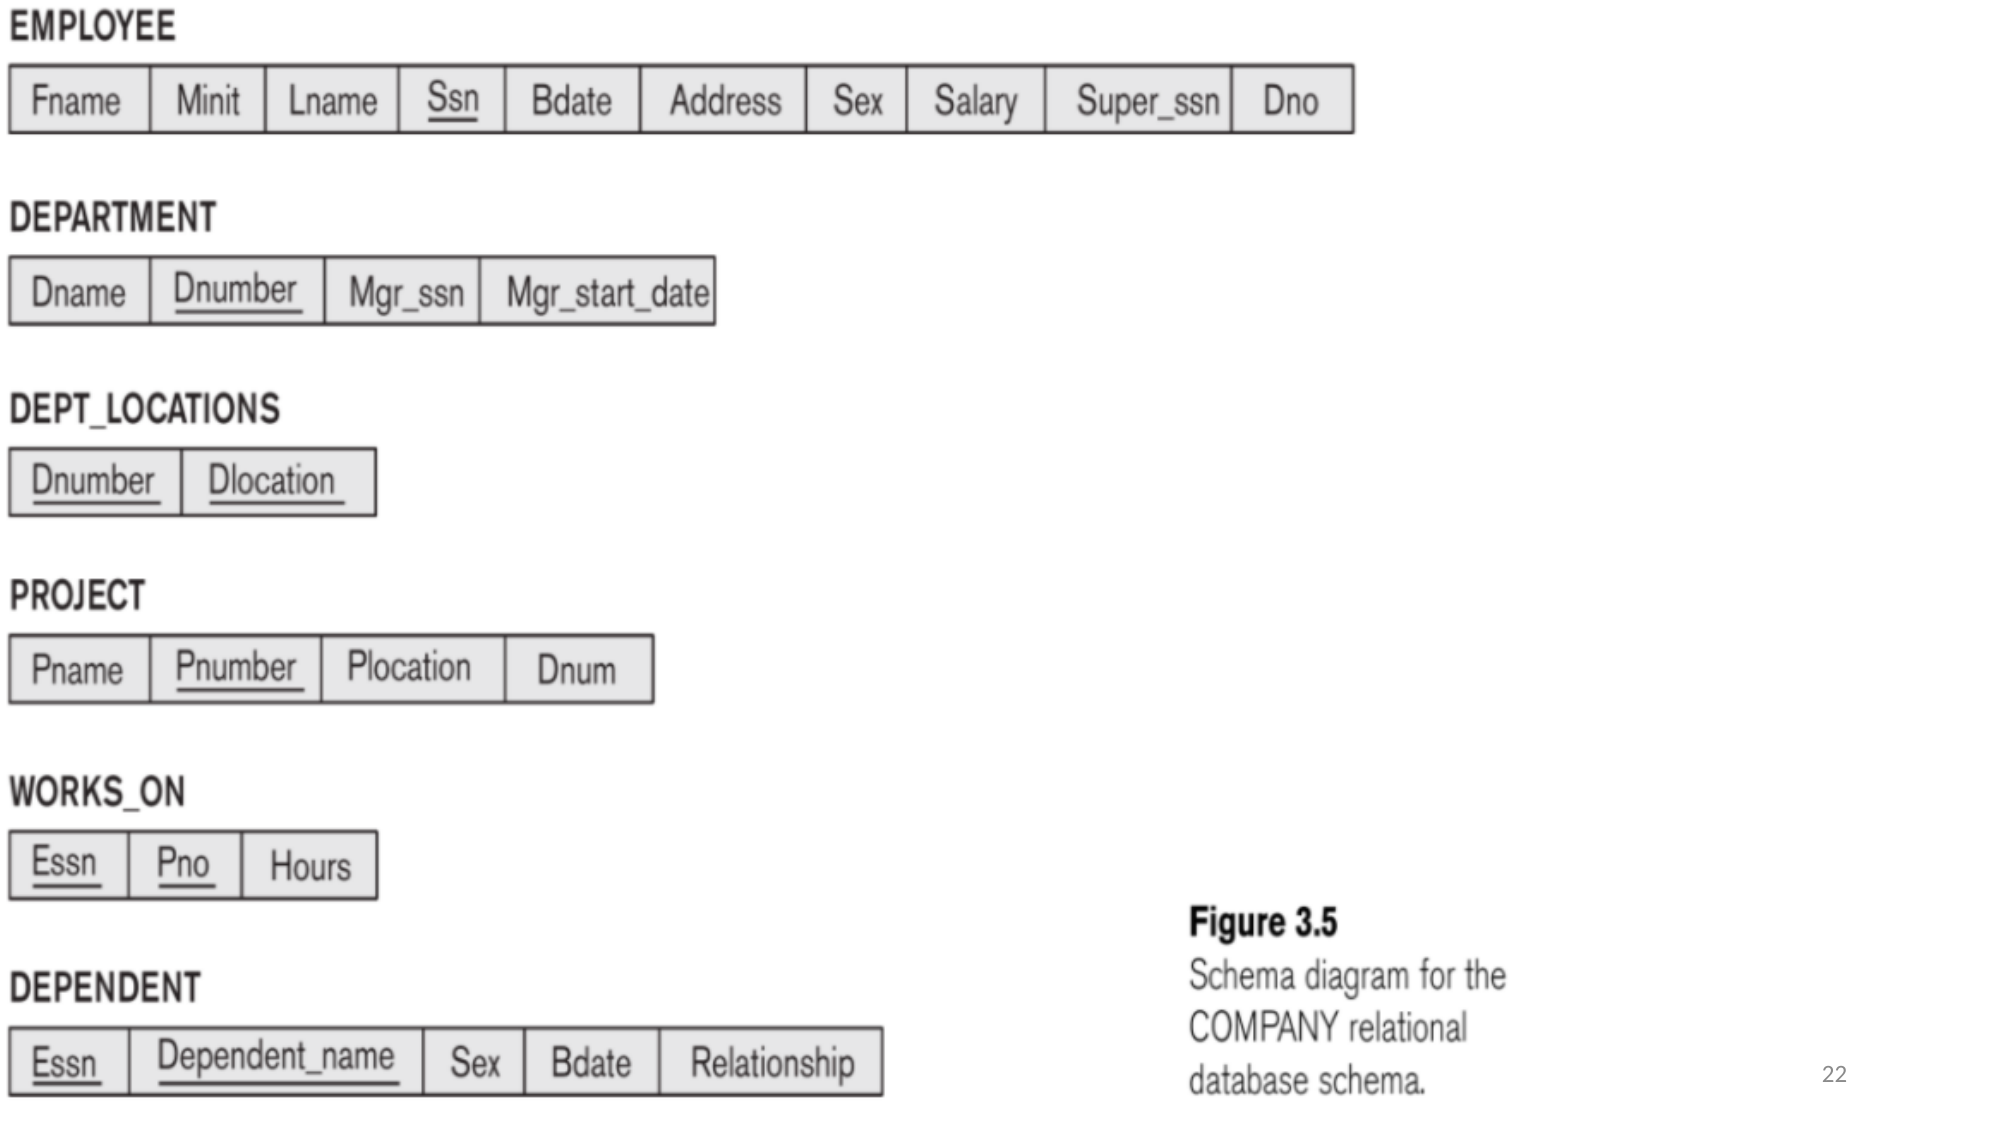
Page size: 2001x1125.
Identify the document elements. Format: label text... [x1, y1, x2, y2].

slide_number 22 [1523, 1042, 1863, 1103]
picture [0, 0, 2001, 1125]
